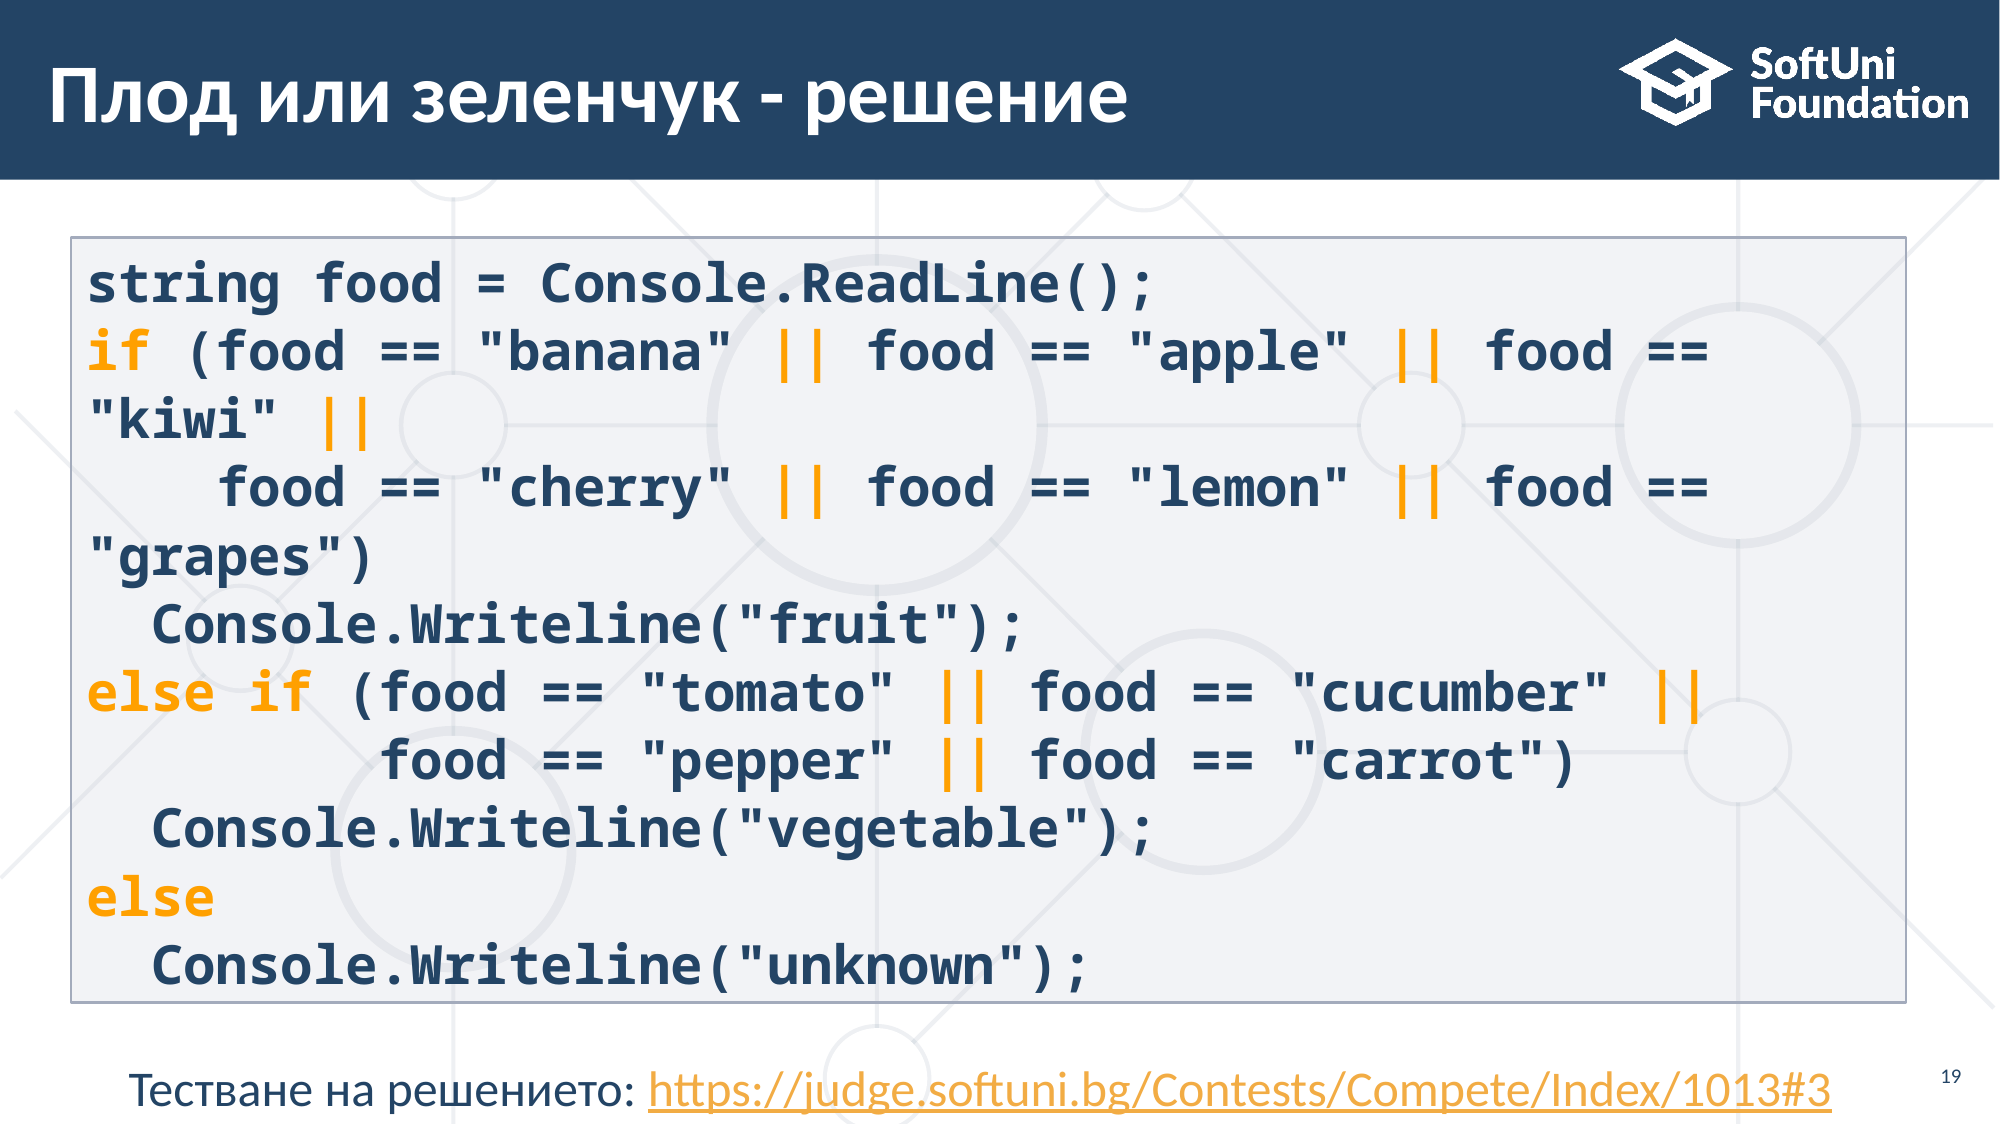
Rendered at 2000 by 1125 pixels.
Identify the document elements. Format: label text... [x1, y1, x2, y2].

picture [1618, 38, 1968, 126]
slide_number 19 [1896, 1049, 1968, 1101]
title Плод или зеленчук - решение [31, 16, 1591, 162]
text_box Тестване на решението: https://judge.softuni.bg/Contests/Compete/Index/1013#3 [113, 1048, 1864, 1124]
text_box string food = Console.ReadLine(); if (food == "banana" || food == "apple" || food == "kiwi" || food == "cherry" || food == "lemon" || food == "grapes") Console.Writeline("fruit"); else if (food == "tomato" || food == "cucumber" || food == "pepper" || food == "carrot") Console.Writeline("vegetable"); else Console.Writeline("unknown"); [71, 237, 1907, 1003]
